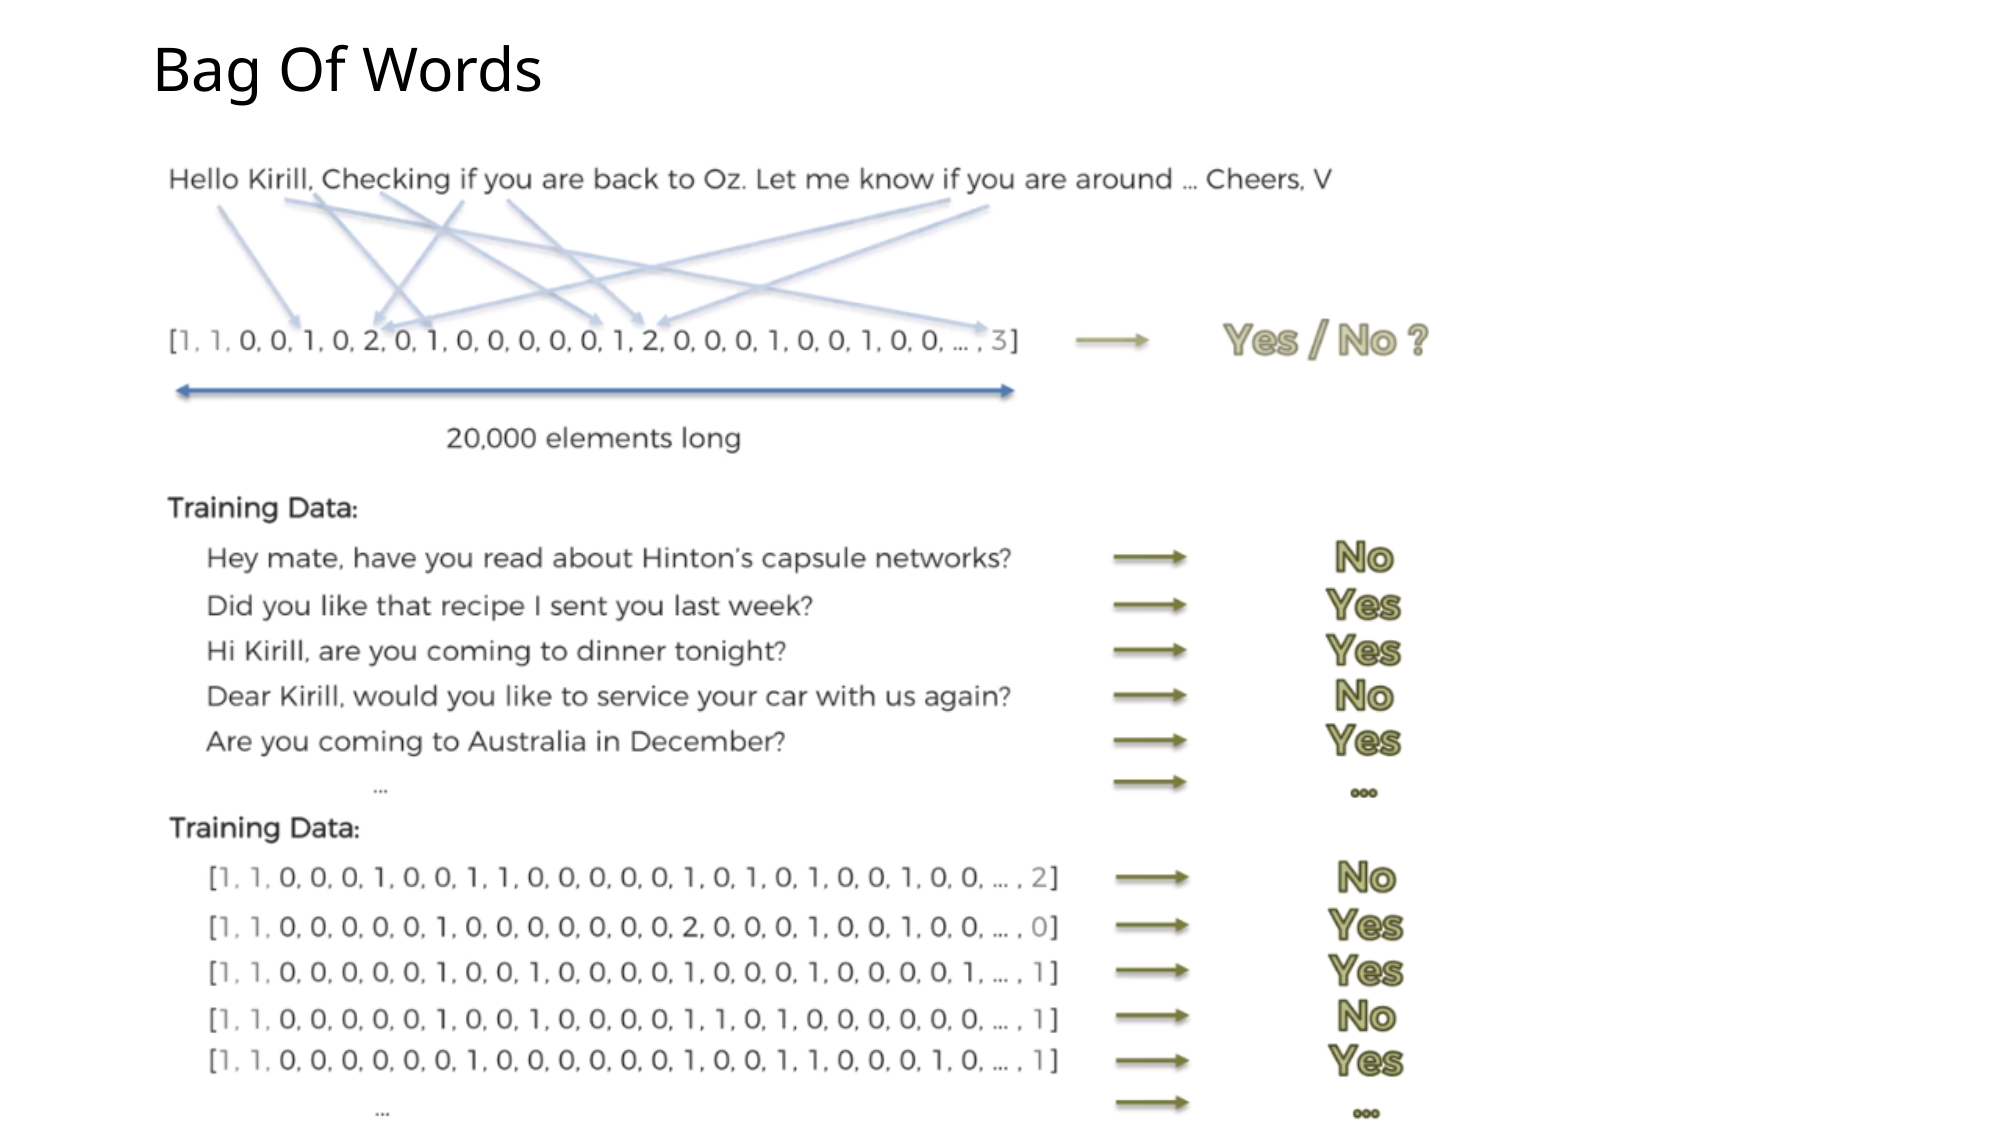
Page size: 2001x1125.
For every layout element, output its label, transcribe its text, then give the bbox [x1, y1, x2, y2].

title Bag Of Words [137, 31, 1863, 112]
picture [153, 154, 1437, 1125]
